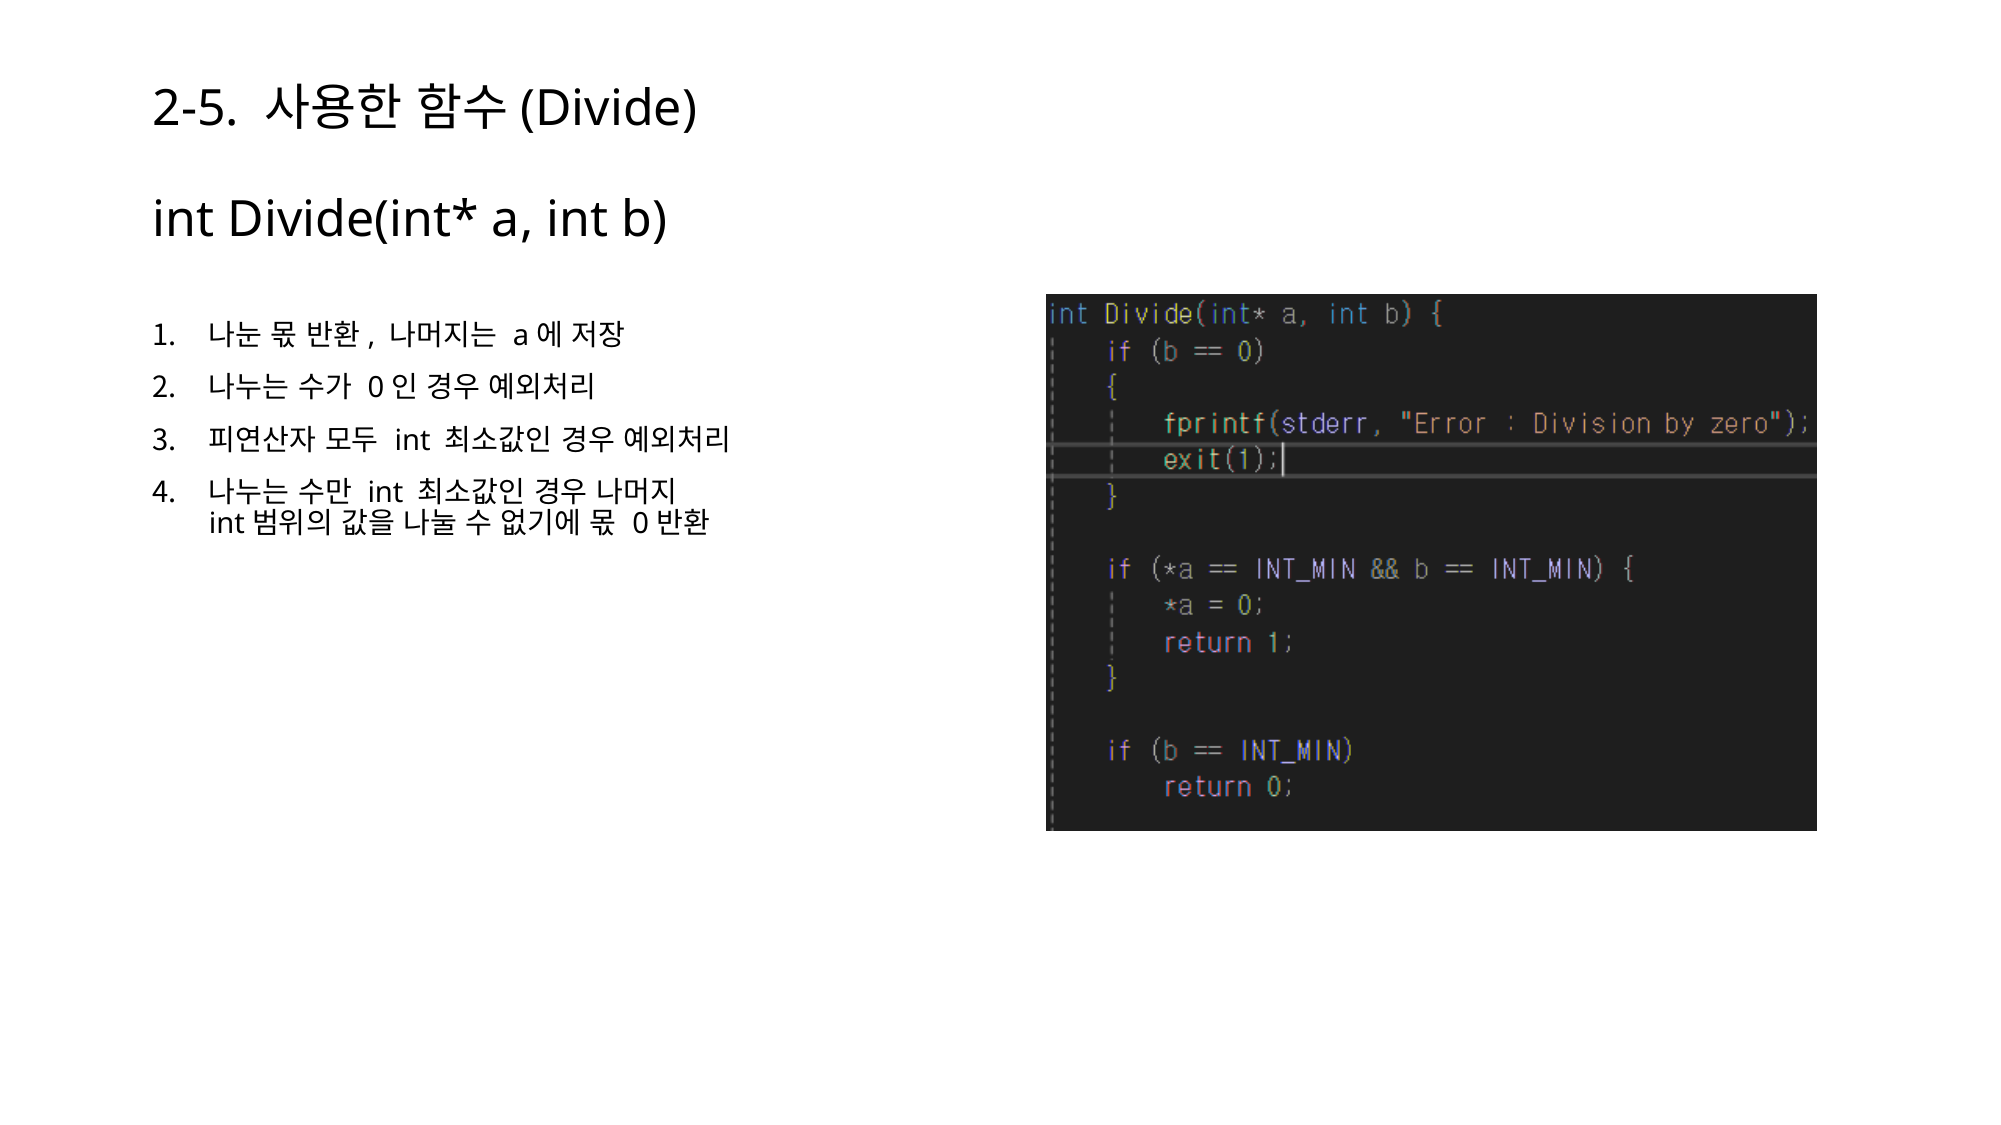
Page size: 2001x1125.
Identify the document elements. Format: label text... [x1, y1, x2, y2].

title 2-5. 사용한 함수(Divide) [137, 75, 886, 155]
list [1046, 294, 1817, 831]
list int Divide(int* a, int b) 나눈 몫 반환, 나머지는 a에 저장 나누는 수가 0인 경우 예외처리 피연산자 모두 int 최소값인 경우 예외처리 나누는 수만 int 최소값인 경우 나머지 int범위의 값을 나눌 수 없기에 몫 0반환 [137, 186, 886, 1050]
